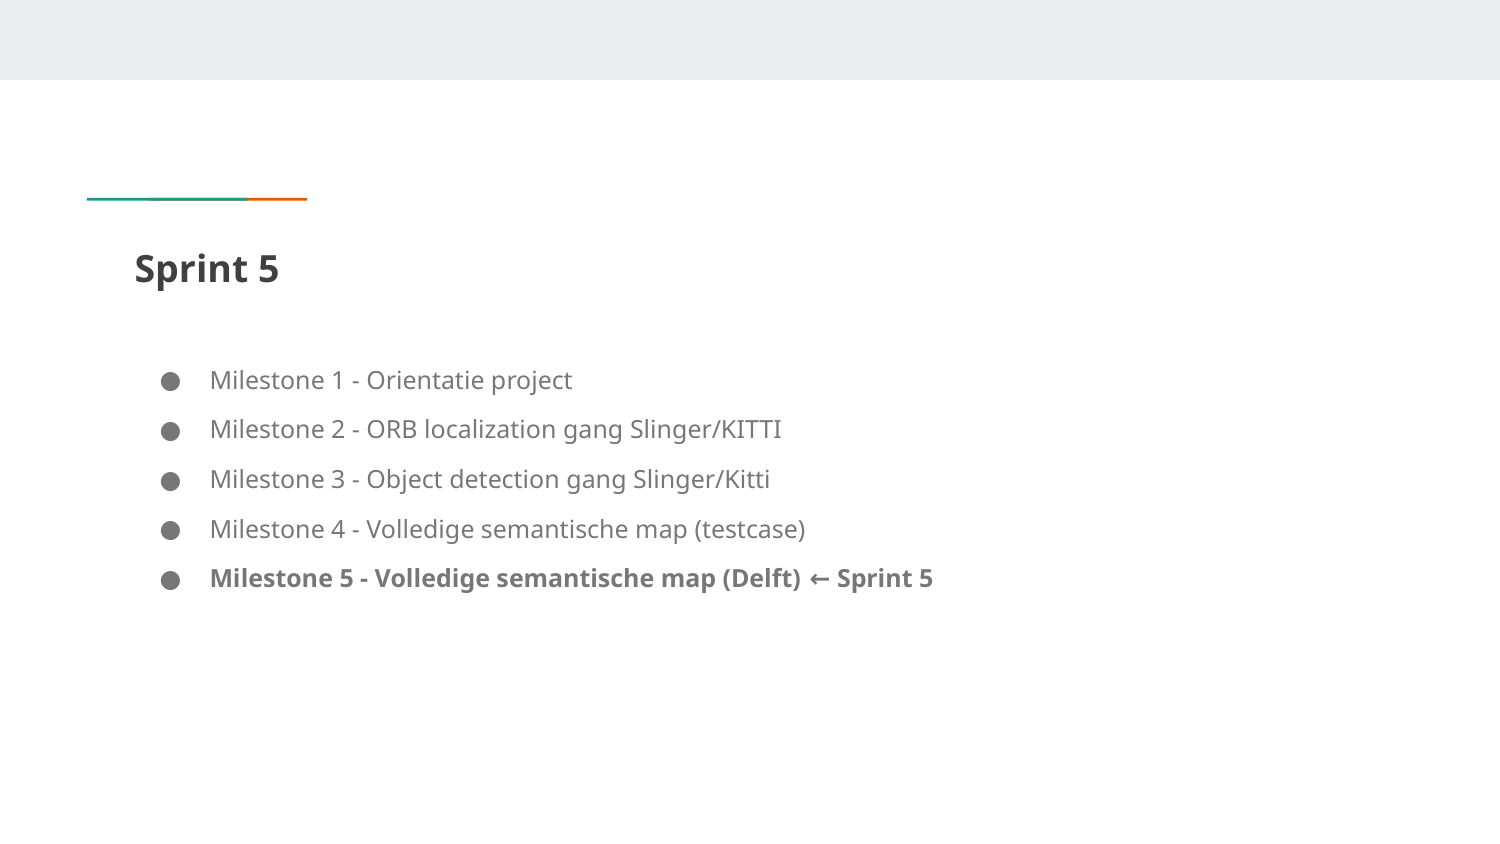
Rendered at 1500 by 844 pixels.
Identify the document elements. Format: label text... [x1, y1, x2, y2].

list Milestone 1 - Orientatie project Milestone 2 - ORB localization gang Slinger/KITTI Milestone 3 - Object detection gang Slinger/Kitti Milestone 4 - Volledige semantische map (testcase) Milestone 5 - Volledige semantische map (Delft) ← Sprint 5 [119, 329, 1381, 701]
title Sprint 5 [119, 216, 1381, 305]
